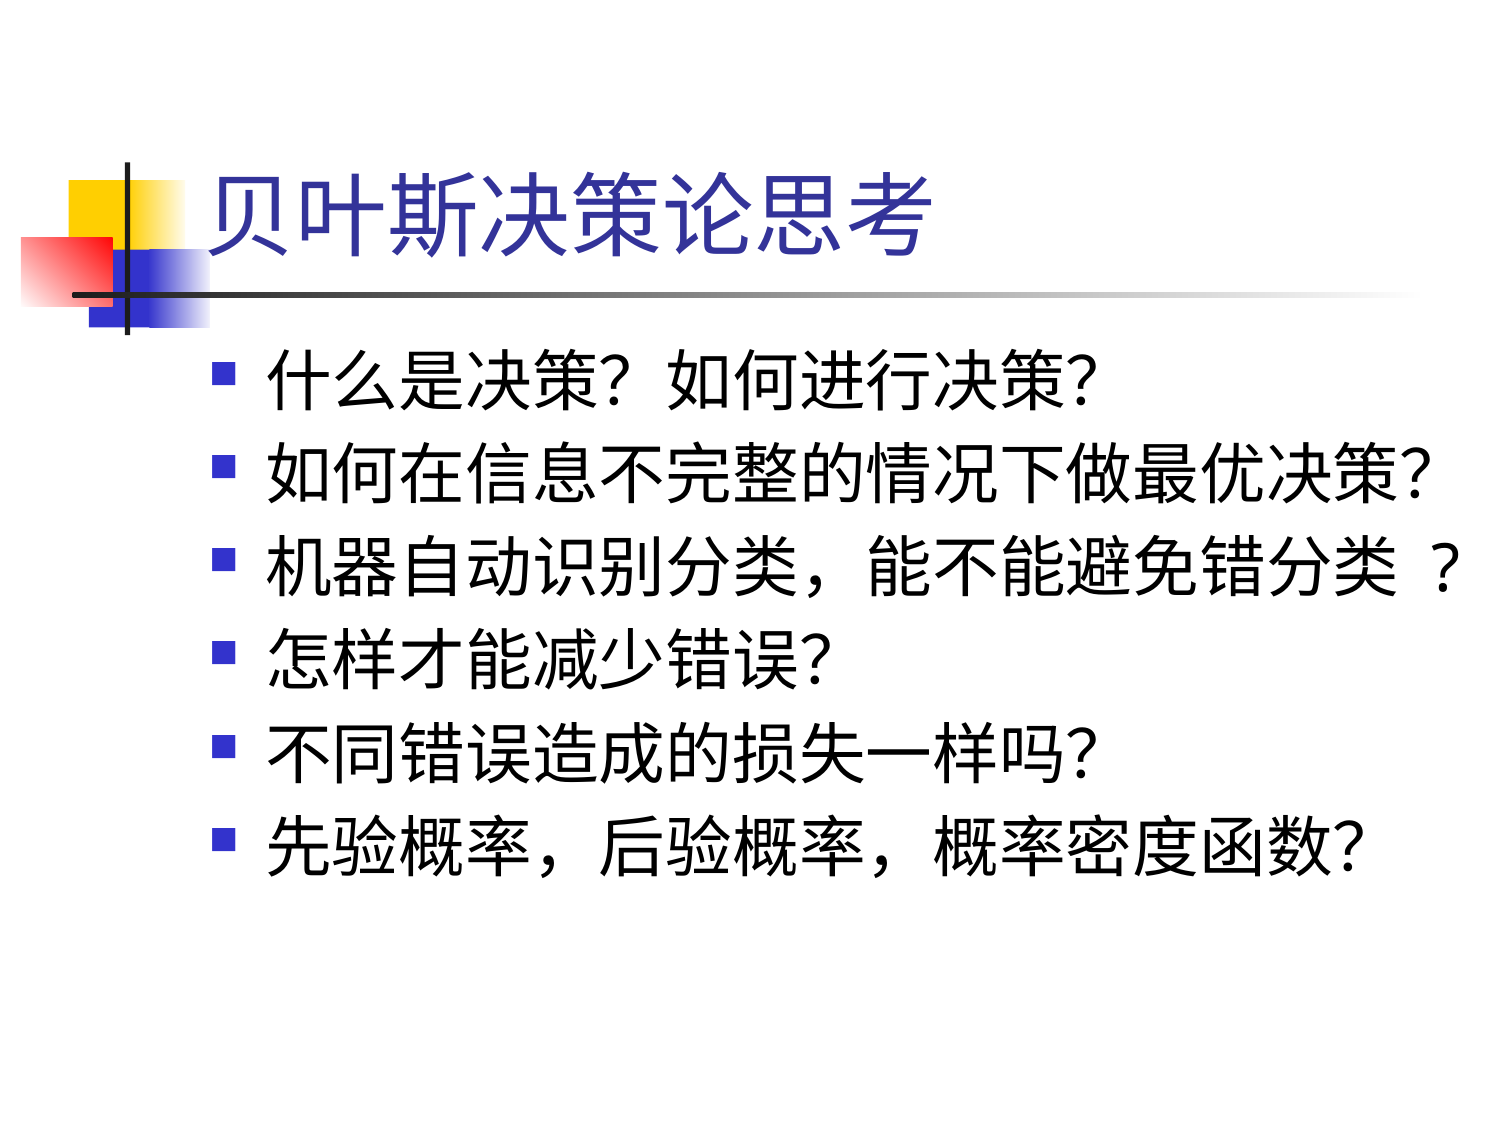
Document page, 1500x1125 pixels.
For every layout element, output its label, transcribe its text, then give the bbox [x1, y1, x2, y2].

title 贝叶斯决策论思考 [188, 35, 1468, 275]
list 什么是决策？如何进行决策？ 如何在信息不完整的情况下做最优决策？ 机器自动识别分类，能不能避免错分类 ? 怎样才能减少错误？ 不同错误造成的损失一样吗？ 先验概率，后验概率，概率密度函数？ [193, 331, 1469, 1006]
